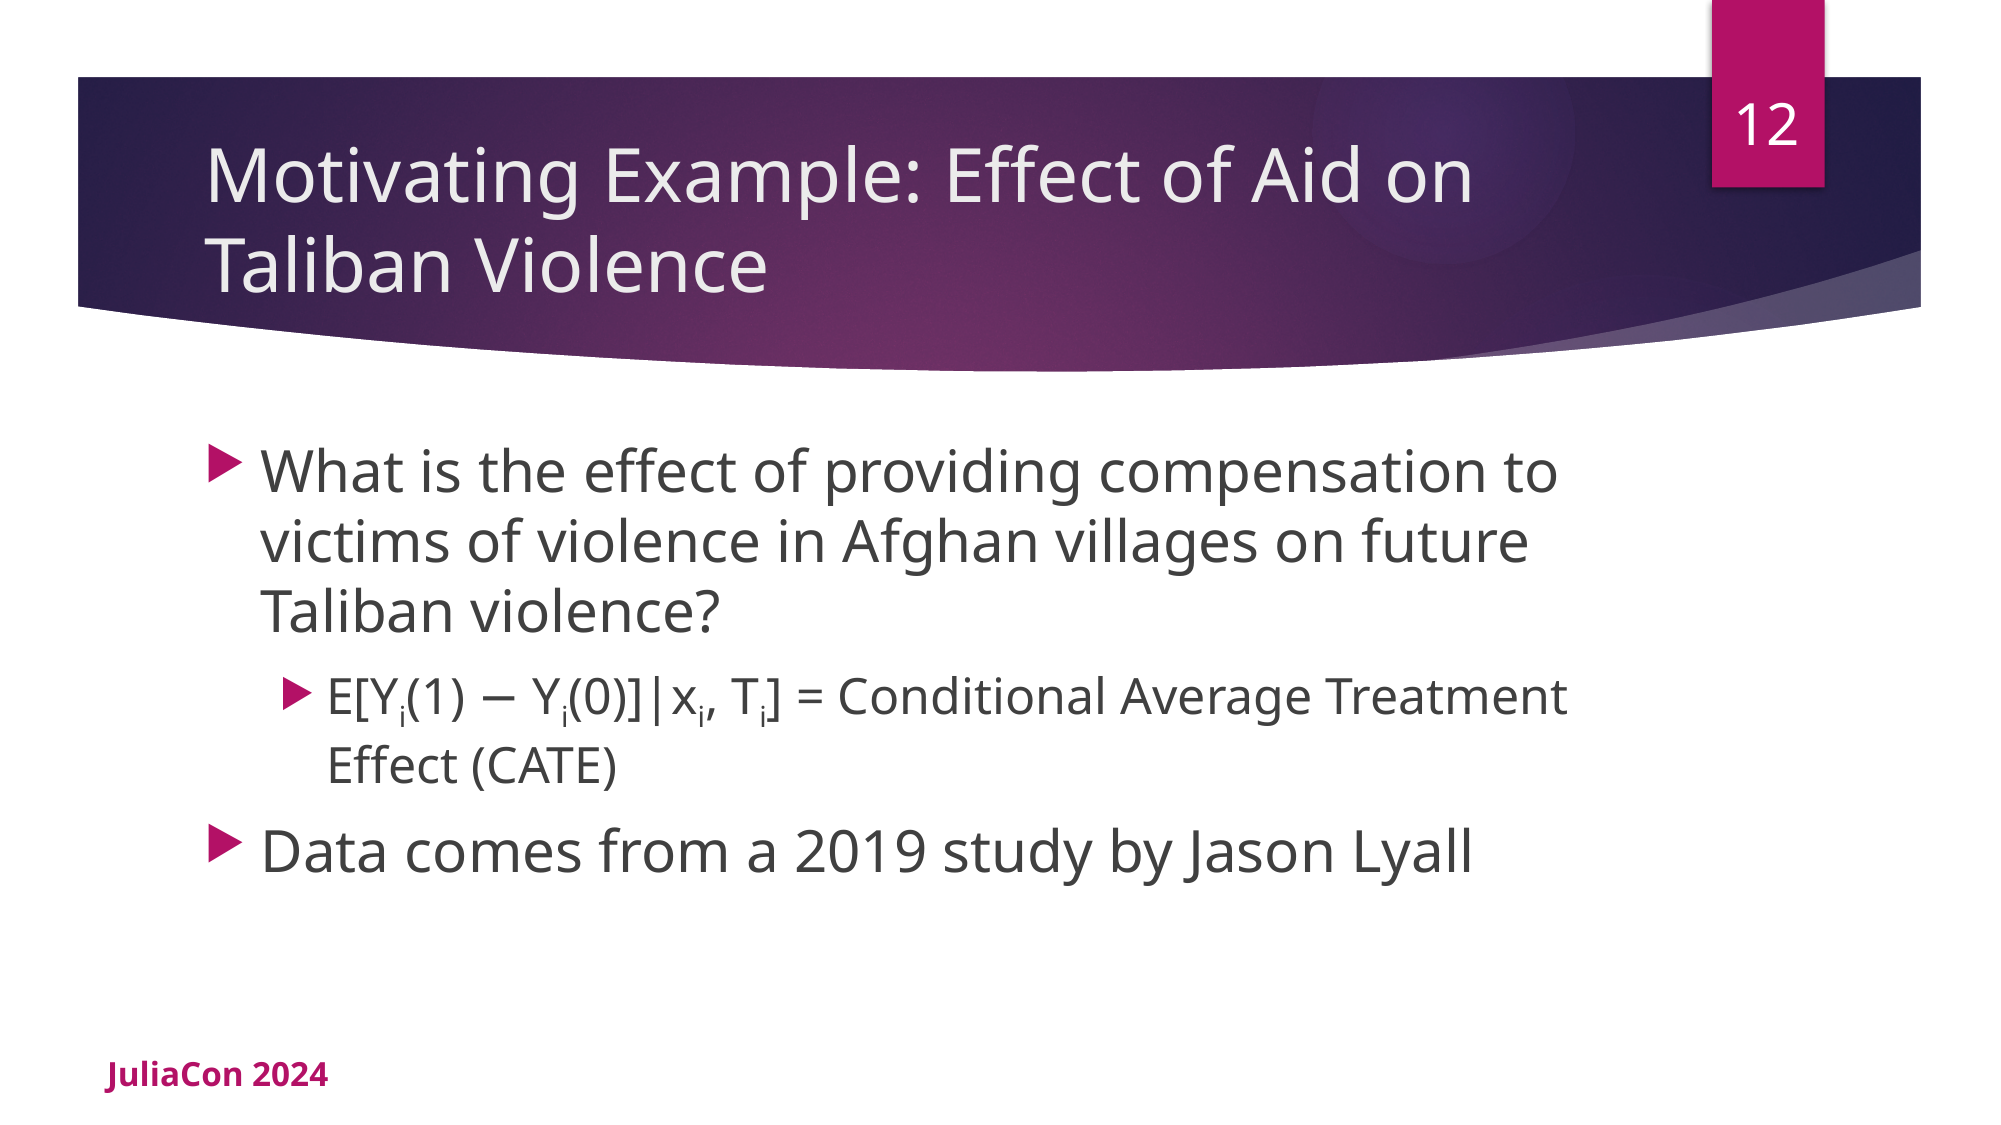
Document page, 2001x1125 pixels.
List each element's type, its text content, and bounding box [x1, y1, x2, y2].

list What is the effect of providing compensation to victims of violence in Afghan villages on future Taliban violence? E[Yi(1) − Yi(0)]|xi, Ti] = Conditional Average Treatment Effect (CATE) Data comes from a 2019 study by Jason Lyall [189, 427, 1638, 988]
title Motivating Example: Effect of Aid on Taliban Violence [189, 159, 1627, 276]
slide_number 12 [1698, 48, 1836, 175]
footer JuliaCon 2024 [92, 1048, 726, 1099]
